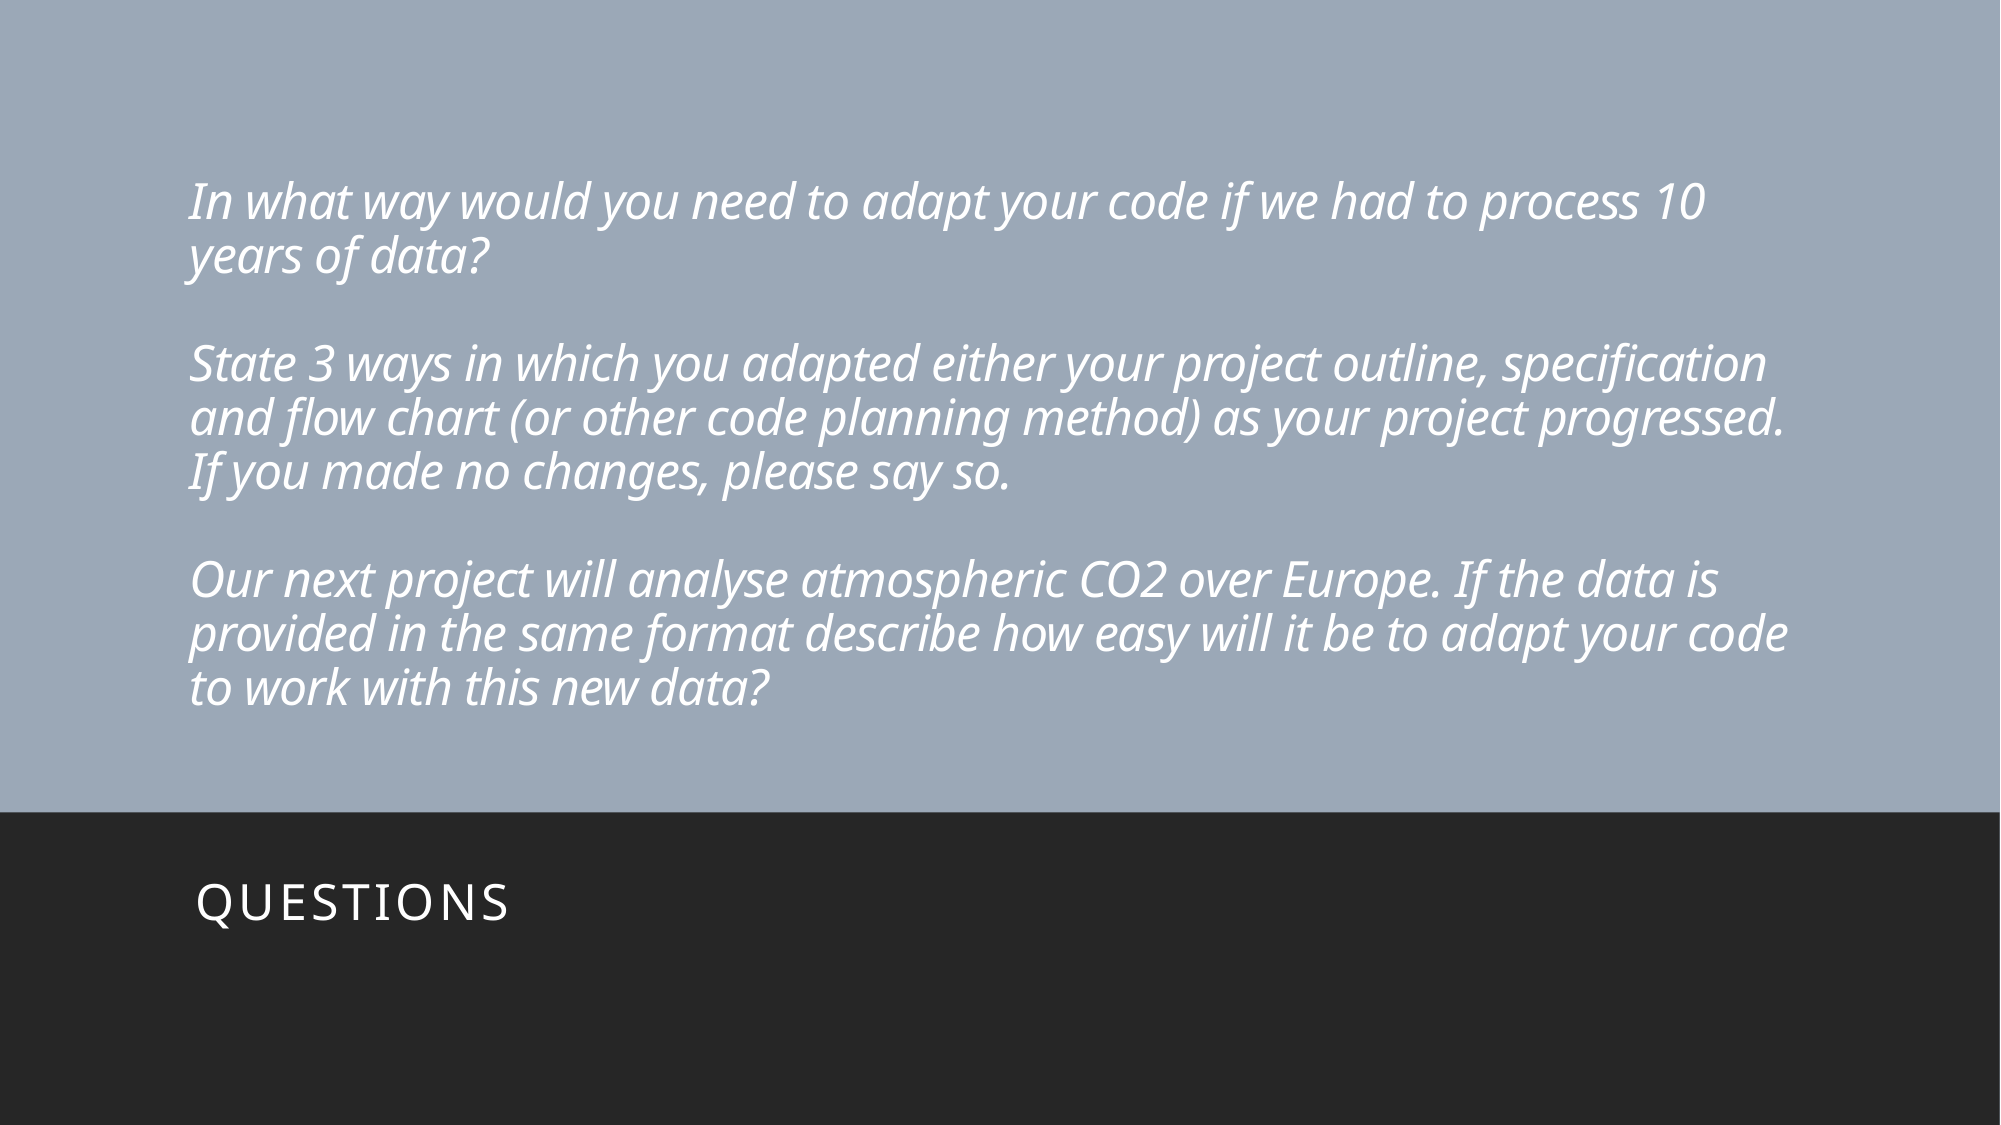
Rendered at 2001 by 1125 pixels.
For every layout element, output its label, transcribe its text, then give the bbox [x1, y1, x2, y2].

subtitle Questions [180, 857, 1831, 1045]
text_box [0, 0, 2000, 811]
title In what way would you need to adapt your code if we had to process 10 years of data? State 3 ways in which you adapted either your project outline, specification and flow chart (or other code planning method) as your project progressed. If you made no changes, please say so. Our next project will analyse atmospheric CO2 over Europe. If the data is provided in the same format describe how easy will it be to adapt your code to work with this new data? [174, 127, 1825, 766]
text_box [0, 811, 2000, 1125]
